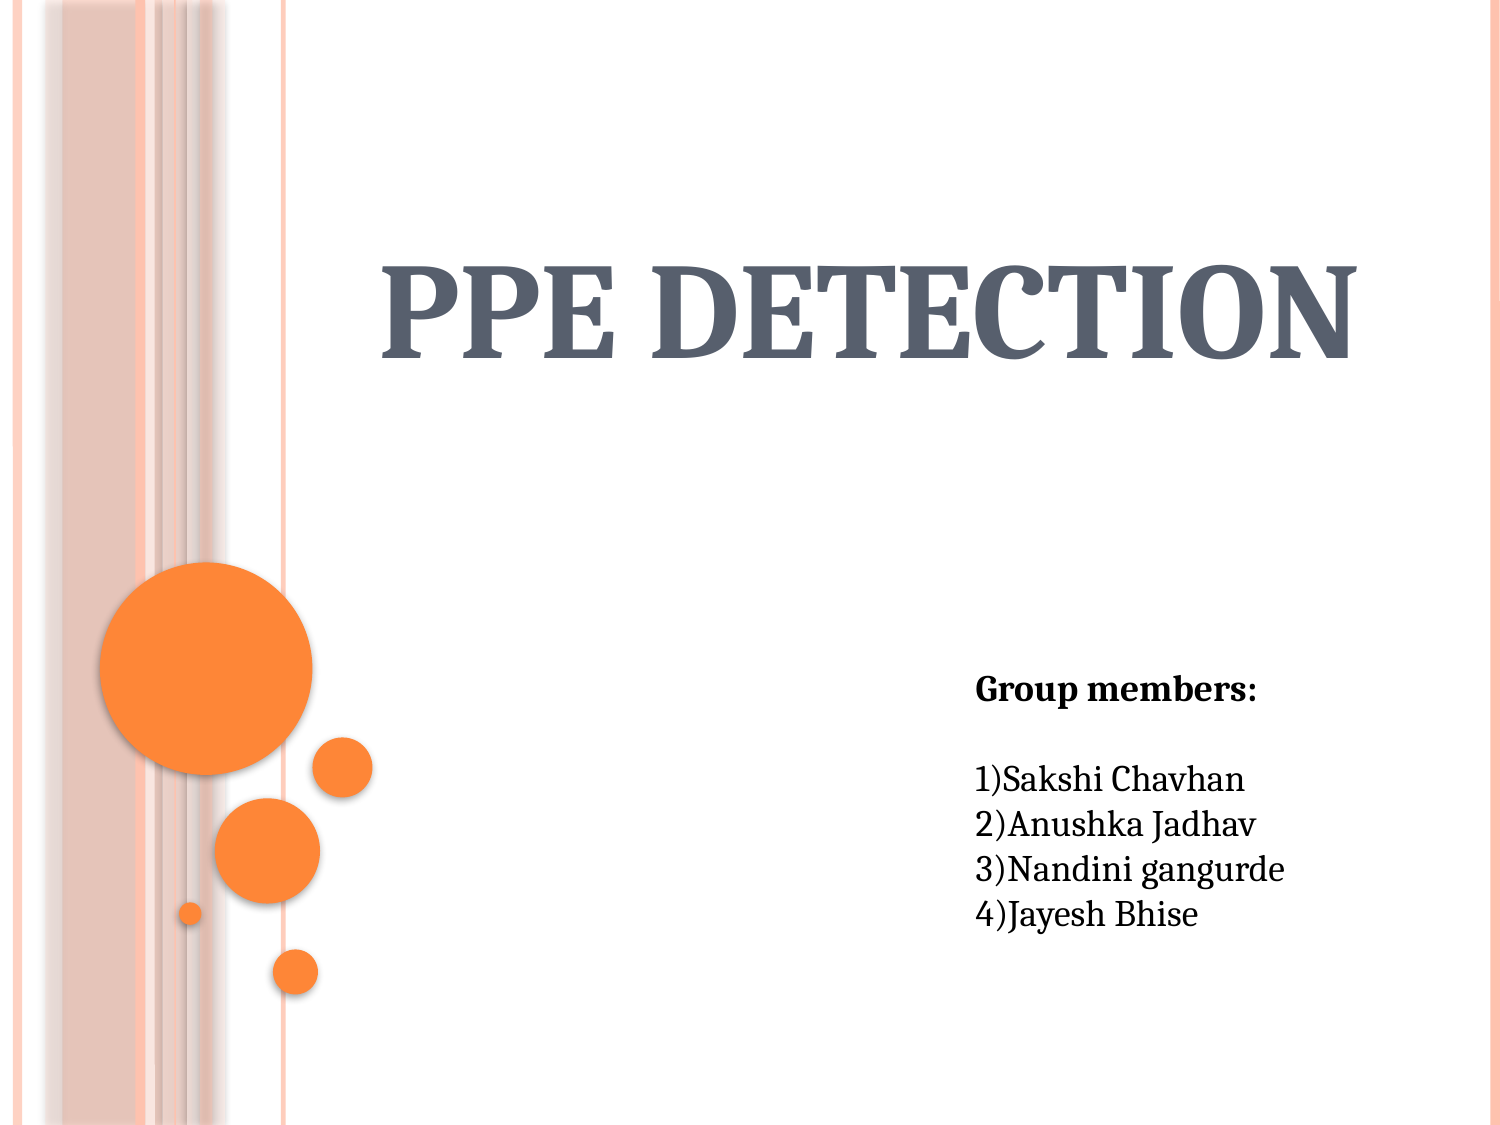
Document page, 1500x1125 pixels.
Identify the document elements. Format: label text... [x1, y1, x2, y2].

text_box Group members: 1)Sakshi Chavhan 2)Anushka Jadhav 3)Nandini gangurde 4)Jayesh Bhise [960, 656, 1500, 941]
title PPE DETECTION [363, 152, 1500, 394]
